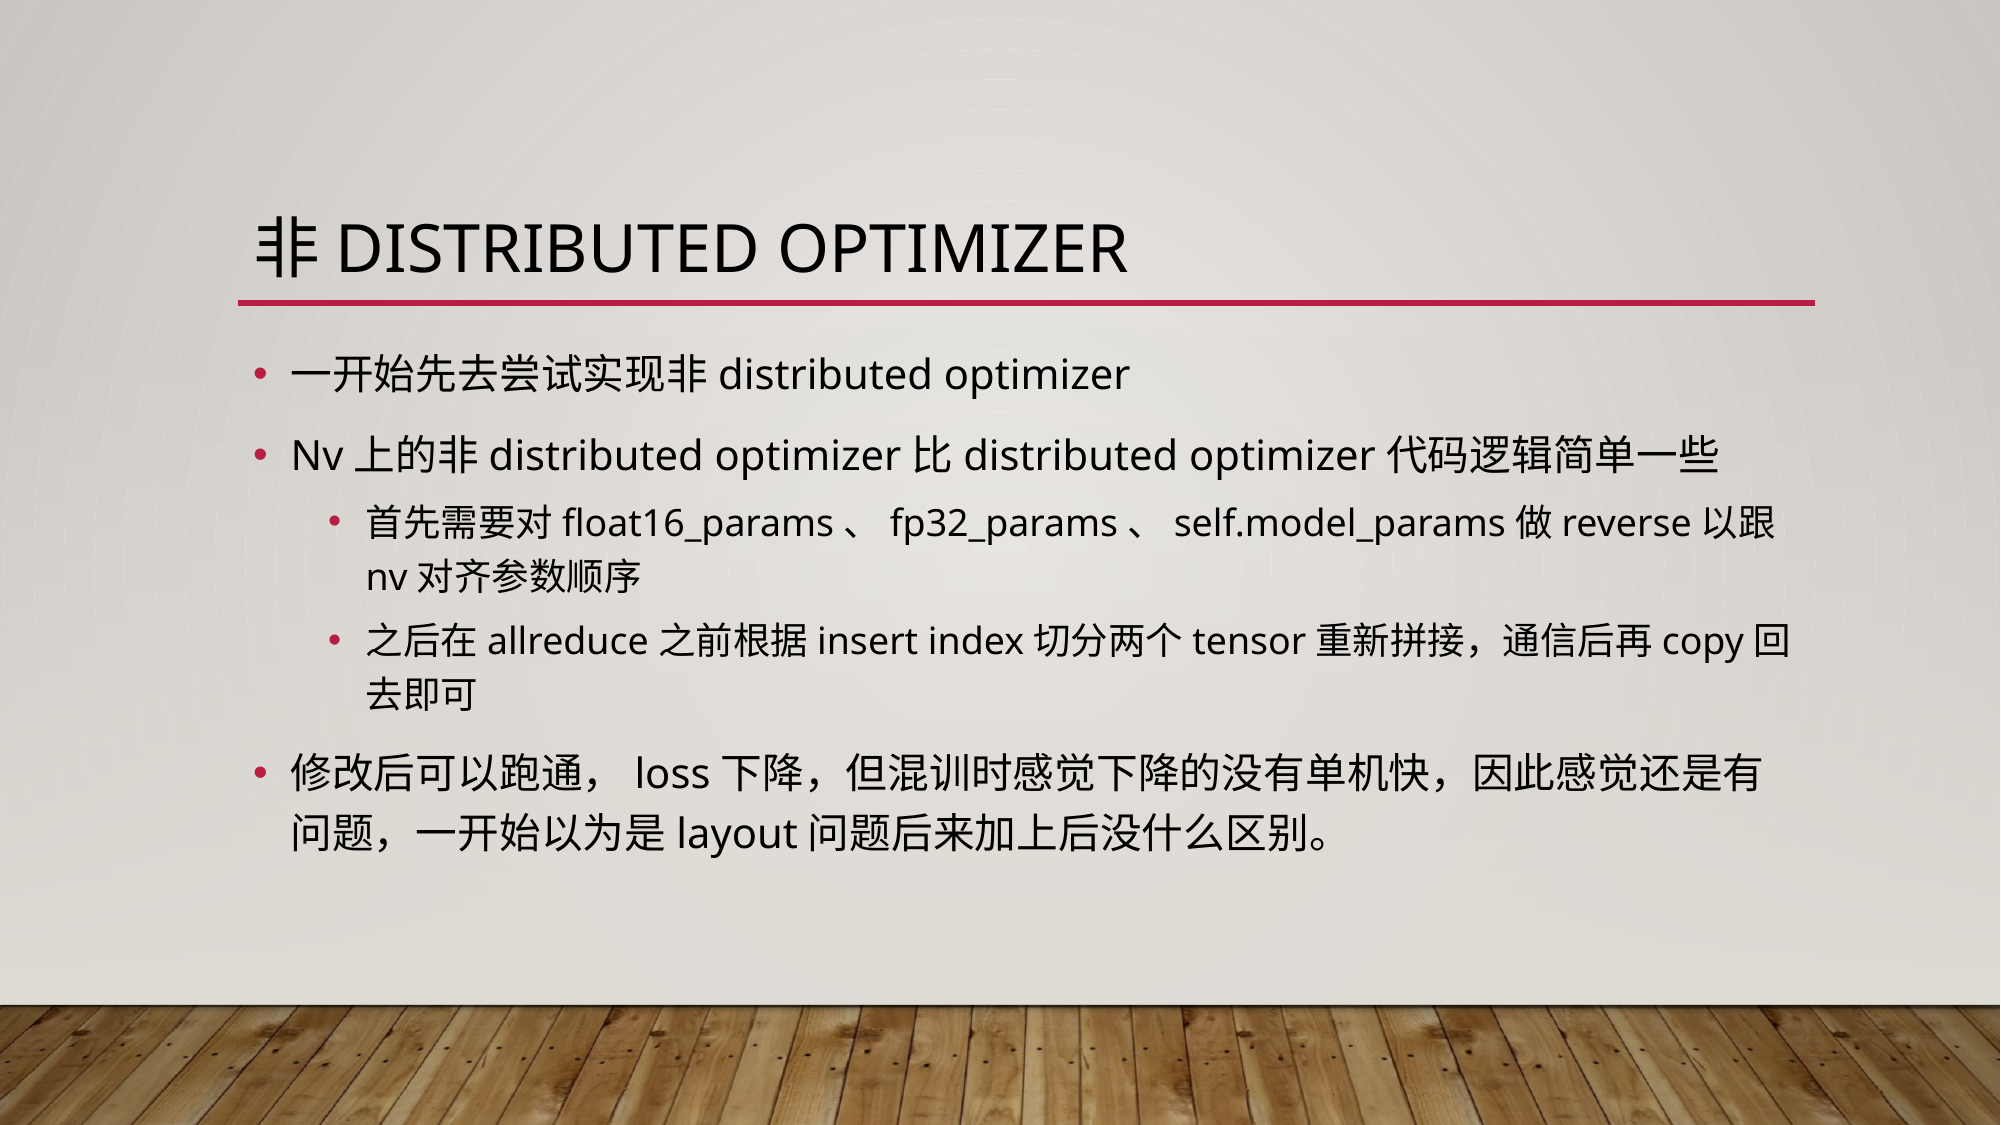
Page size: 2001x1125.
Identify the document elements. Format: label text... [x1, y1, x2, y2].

list 一开始先去尝试实现非distributed optimizer Nv上的非distributed optimizer比distributed optimizer代码逻辑简单一些 首先需要对float16_params、fp32_params、self.model_params做reverse以跟nv对齐参数顺序 之后在allreduce之前根据insert index切分两个tensor重新拼接，通信后再copy回去即可 修改后可以跑通，loss下降，但混训时感觉下降的没有单机快，因此感觉还是有问题，一开始以为是layout问题后来加上后没什么区别。 [238, 330, 1814, 1012]
title 非distributed optimizer [238, 207, 1814, 330]
picture [0, 1005, 2000, 1125]
